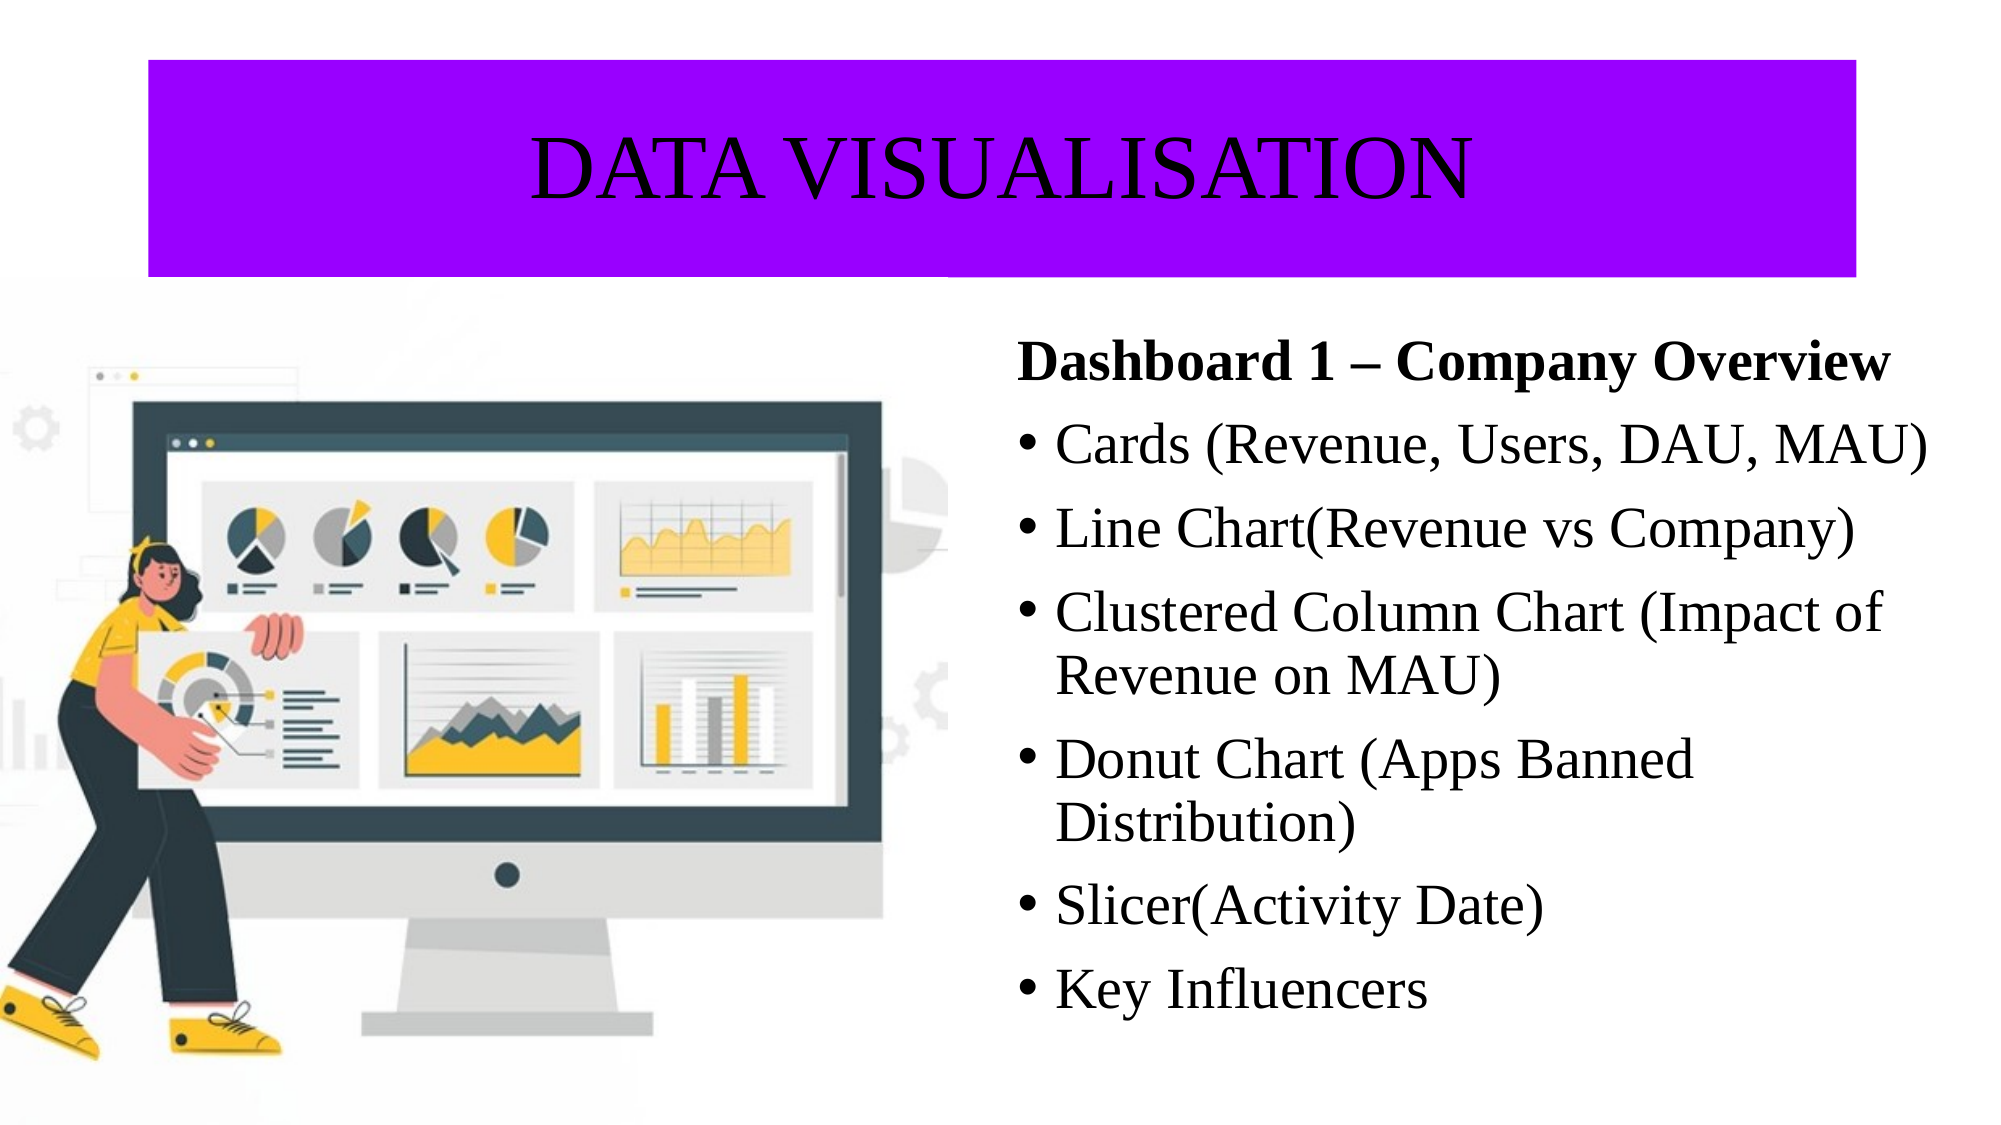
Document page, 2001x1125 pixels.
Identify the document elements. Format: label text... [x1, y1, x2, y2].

title DATA VISUALISATION [148, 59, 1857, 278]
list Dashboard 1 – Company Overview Cards (Revenue, Users, DAU, MAU) Line Chart(Revenue vs Company) Clustered Column Chart (Impact of Revenue on MAU) Donut Chart (Apps Banned Distribution) Slicer(Activity Date) Key Influencers [1002, 322, 1959, 1036]
picture [0, 277, 948, 1125]
